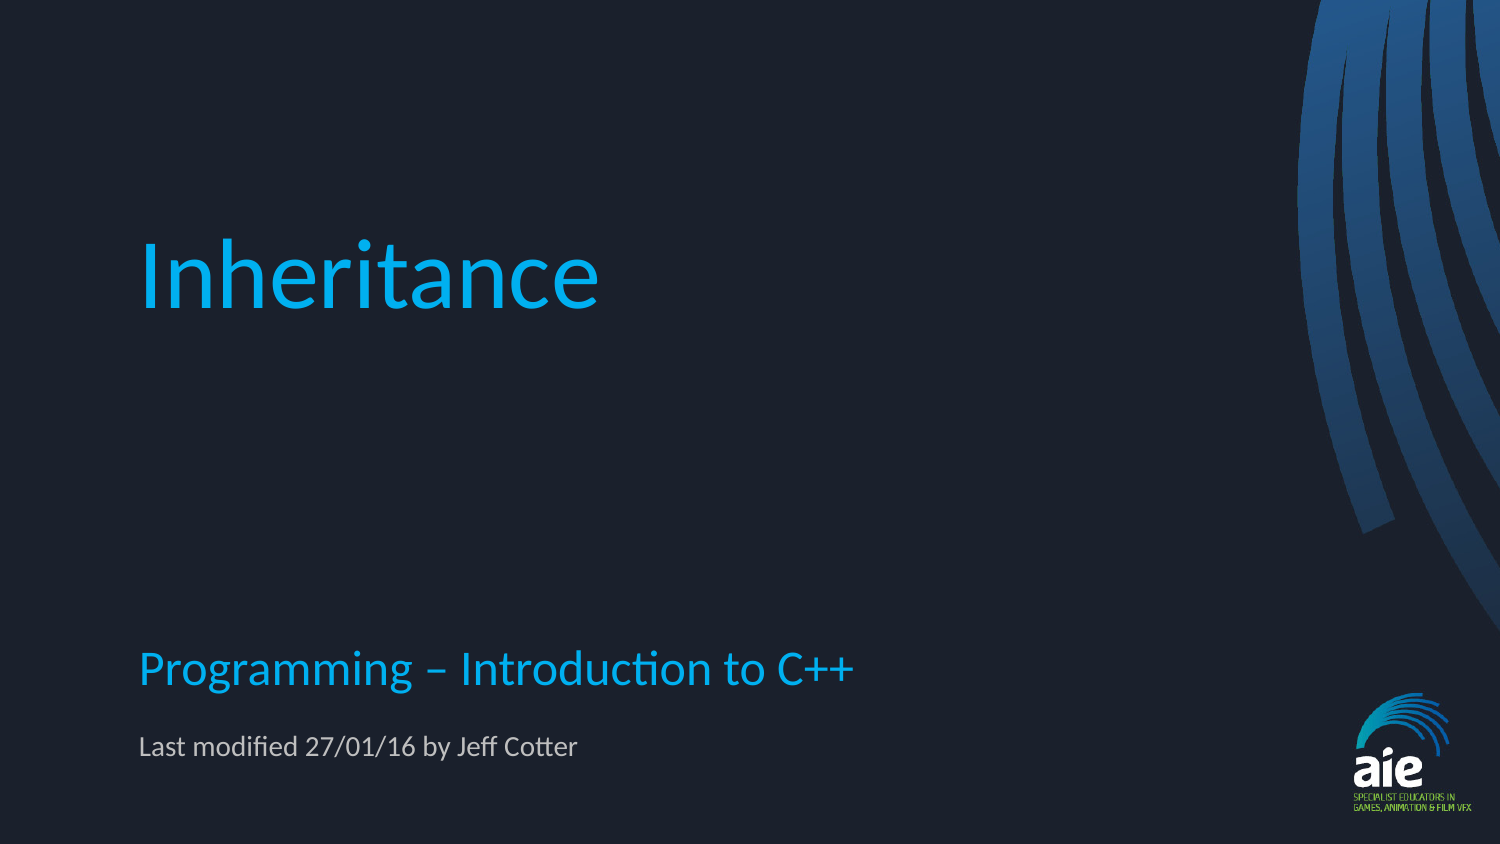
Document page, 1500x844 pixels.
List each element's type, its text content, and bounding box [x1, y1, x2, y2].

title Inheritance [123, 126, 1376, 411]
list Last modified 27/01/16 by Jeff Cotter [123, 719, 1317, 777]
list Programming – Introduction to C++ [123, 627, 1376, 708]
picture [0, 0, 1500, 844]
